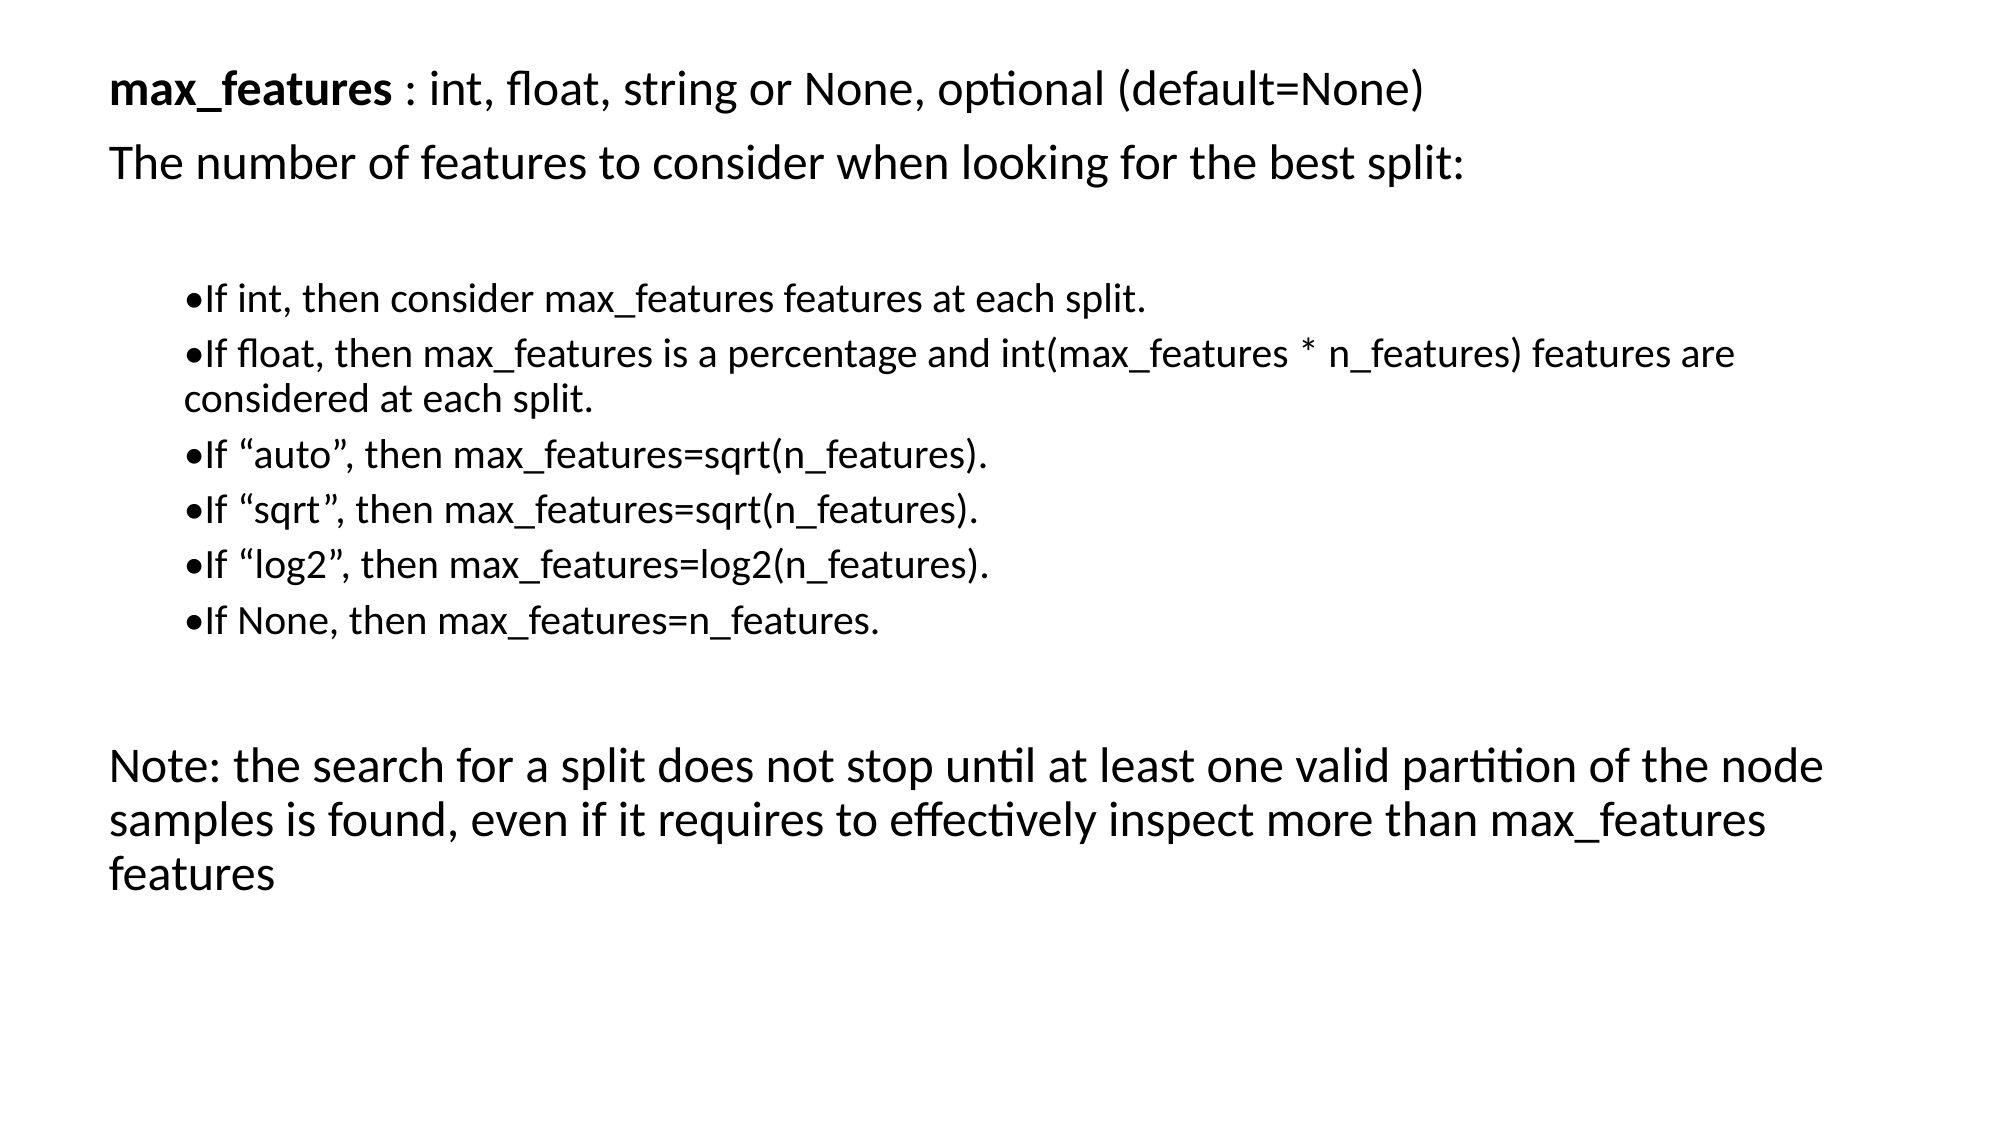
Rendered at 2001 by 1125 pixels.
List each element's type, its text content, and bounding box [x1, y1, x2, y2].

subtitle max_features : int, float, string or None, optional (default=None) The number of features to consider when looking for the best split: •If int, then consider max_features features at each split. •If float, then max_features is a percentage and int(max_features * n_features) features are considered at each split. •If “auto”, then max_features=sqrt(n_features). •If “sqrt”, then max_features=sqrt(n_features). •If “log2”, then max_features=log2(n_features). •If None, then max_features=n_features. Note: the search for a split does not stop until at least one valid partition of the node samples is found, even if it requires to effectively inspect more than max_features features [93, 54, 1946, 1020]
